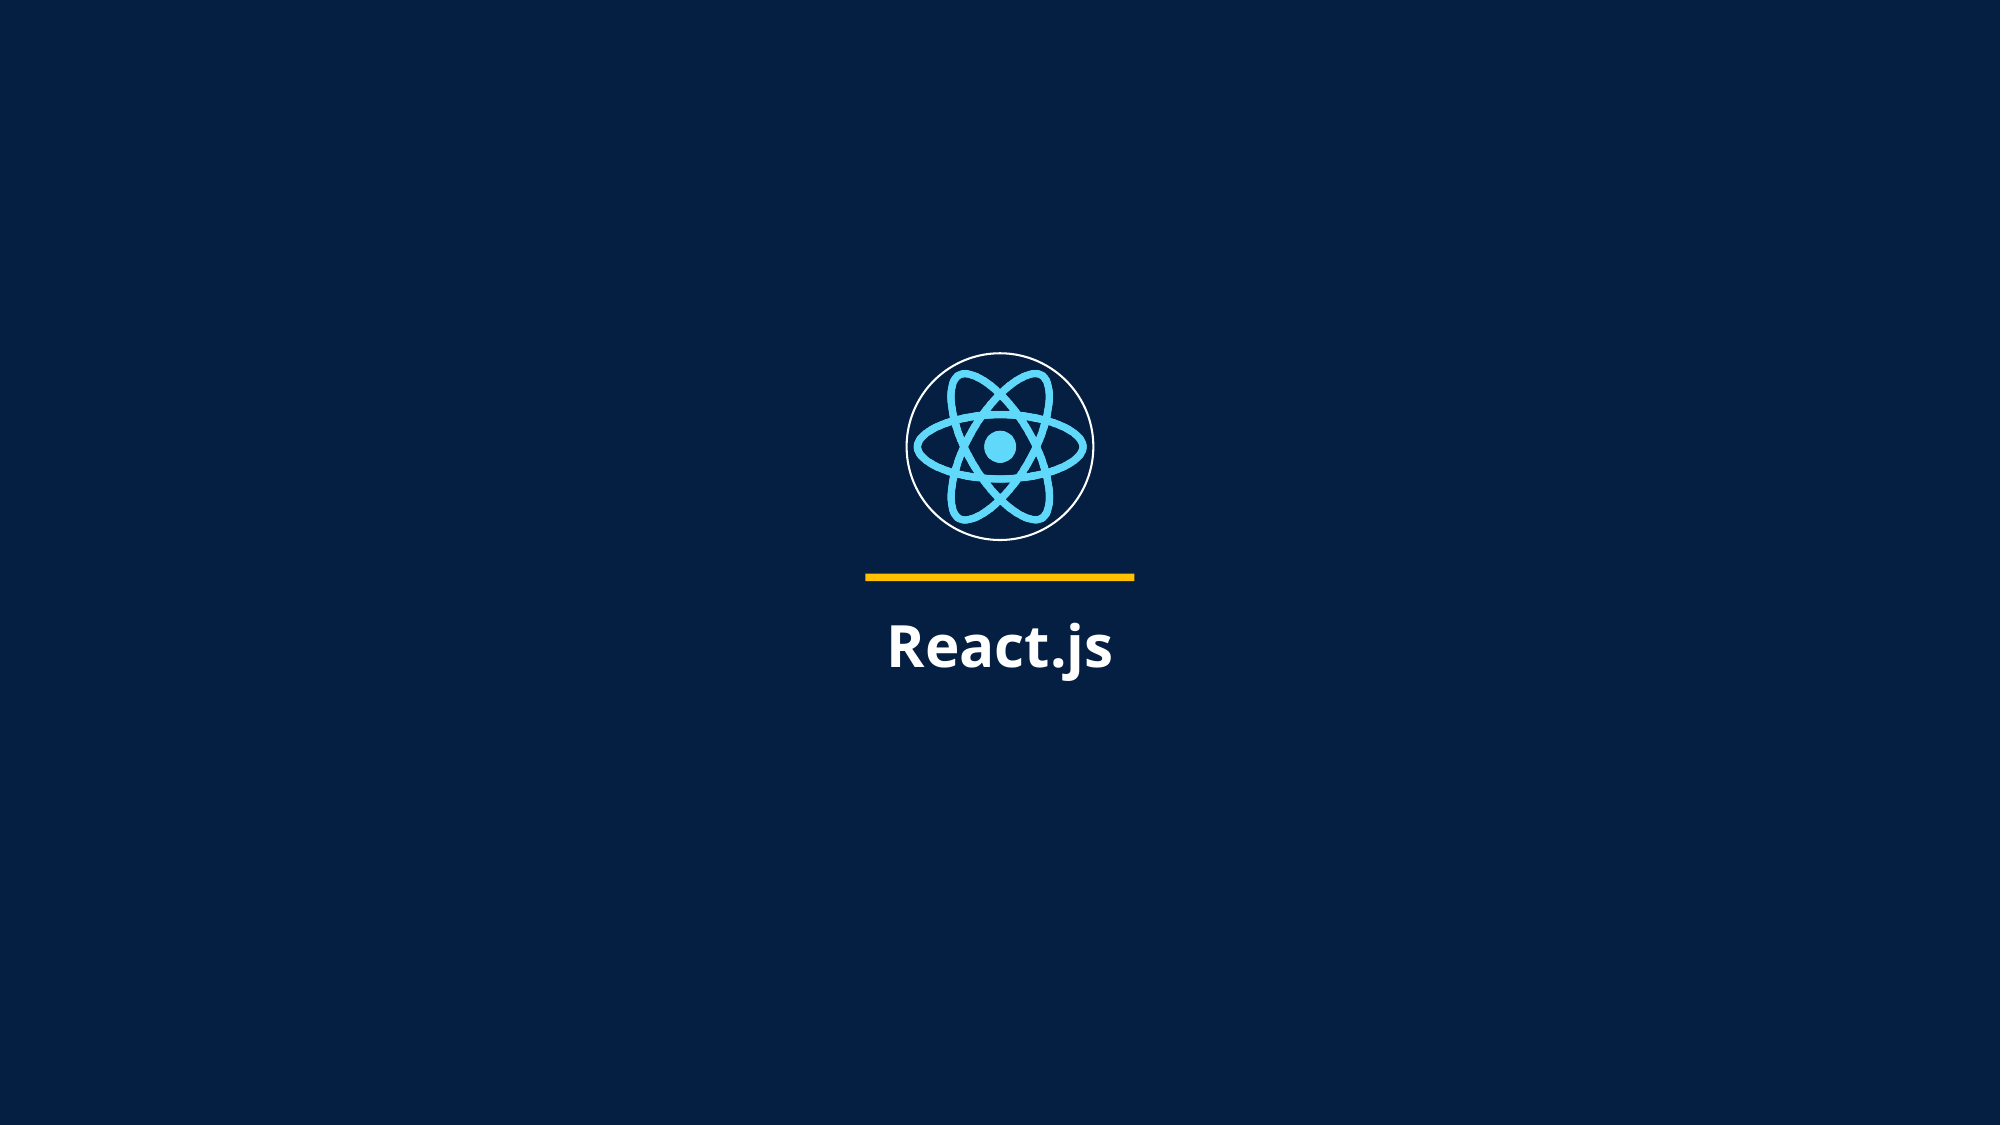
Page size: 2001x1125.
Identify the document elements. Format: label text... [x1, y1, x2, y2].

picture [851, 342, 1149, 553]
list React.js [587, 601, 1413, 688]
